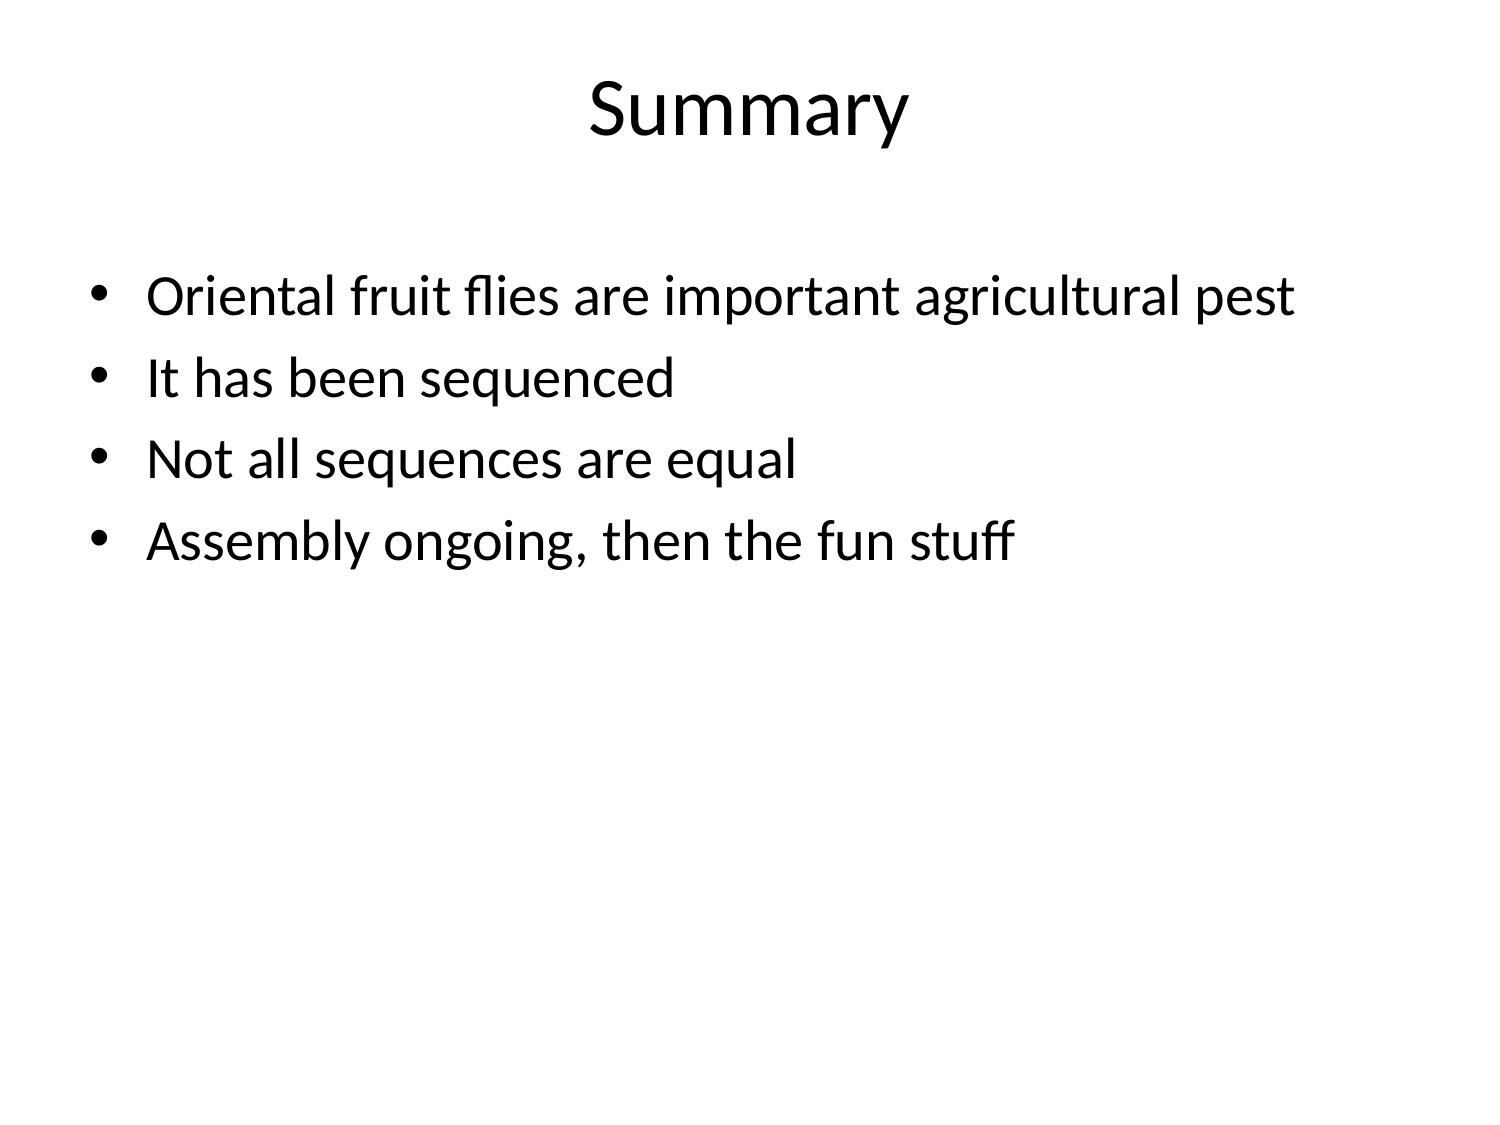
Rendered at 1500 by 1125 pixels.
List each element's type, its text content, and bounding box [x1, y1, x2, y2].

text_box Summary [74, 45, 1425, 233]
text_box Oriental fruit flies are important agricultural pest It has been sequenced Not all sequences are equal Assembly ongoing, then the fun stuff [74, 249, 1425, 675]
